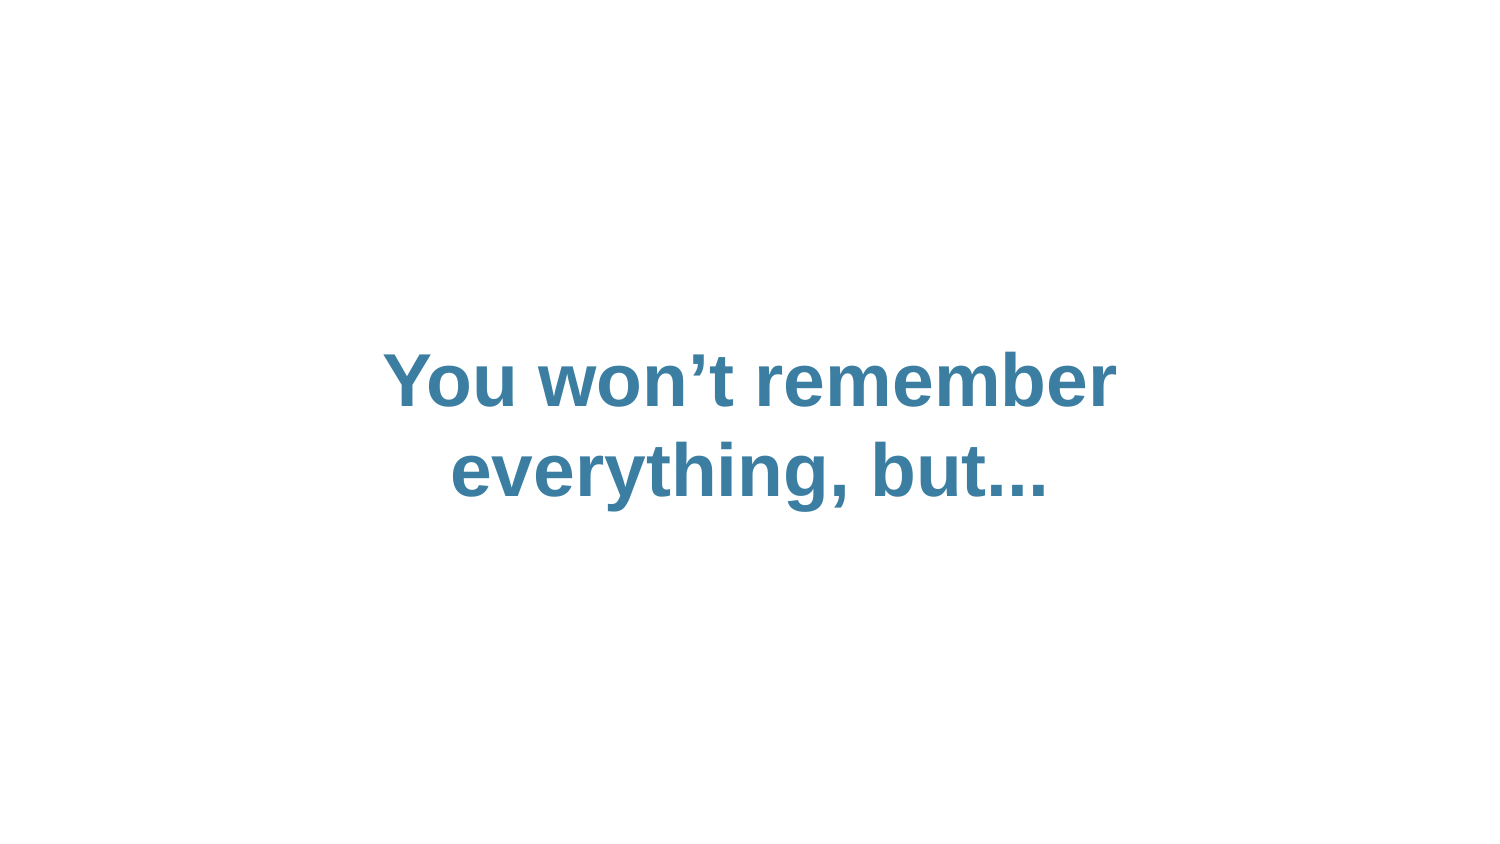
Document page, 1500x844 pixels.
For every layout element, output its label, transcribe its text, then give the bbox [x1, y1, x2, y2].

title You won’t remember everything, but... [200, 366, 1300, 478]
